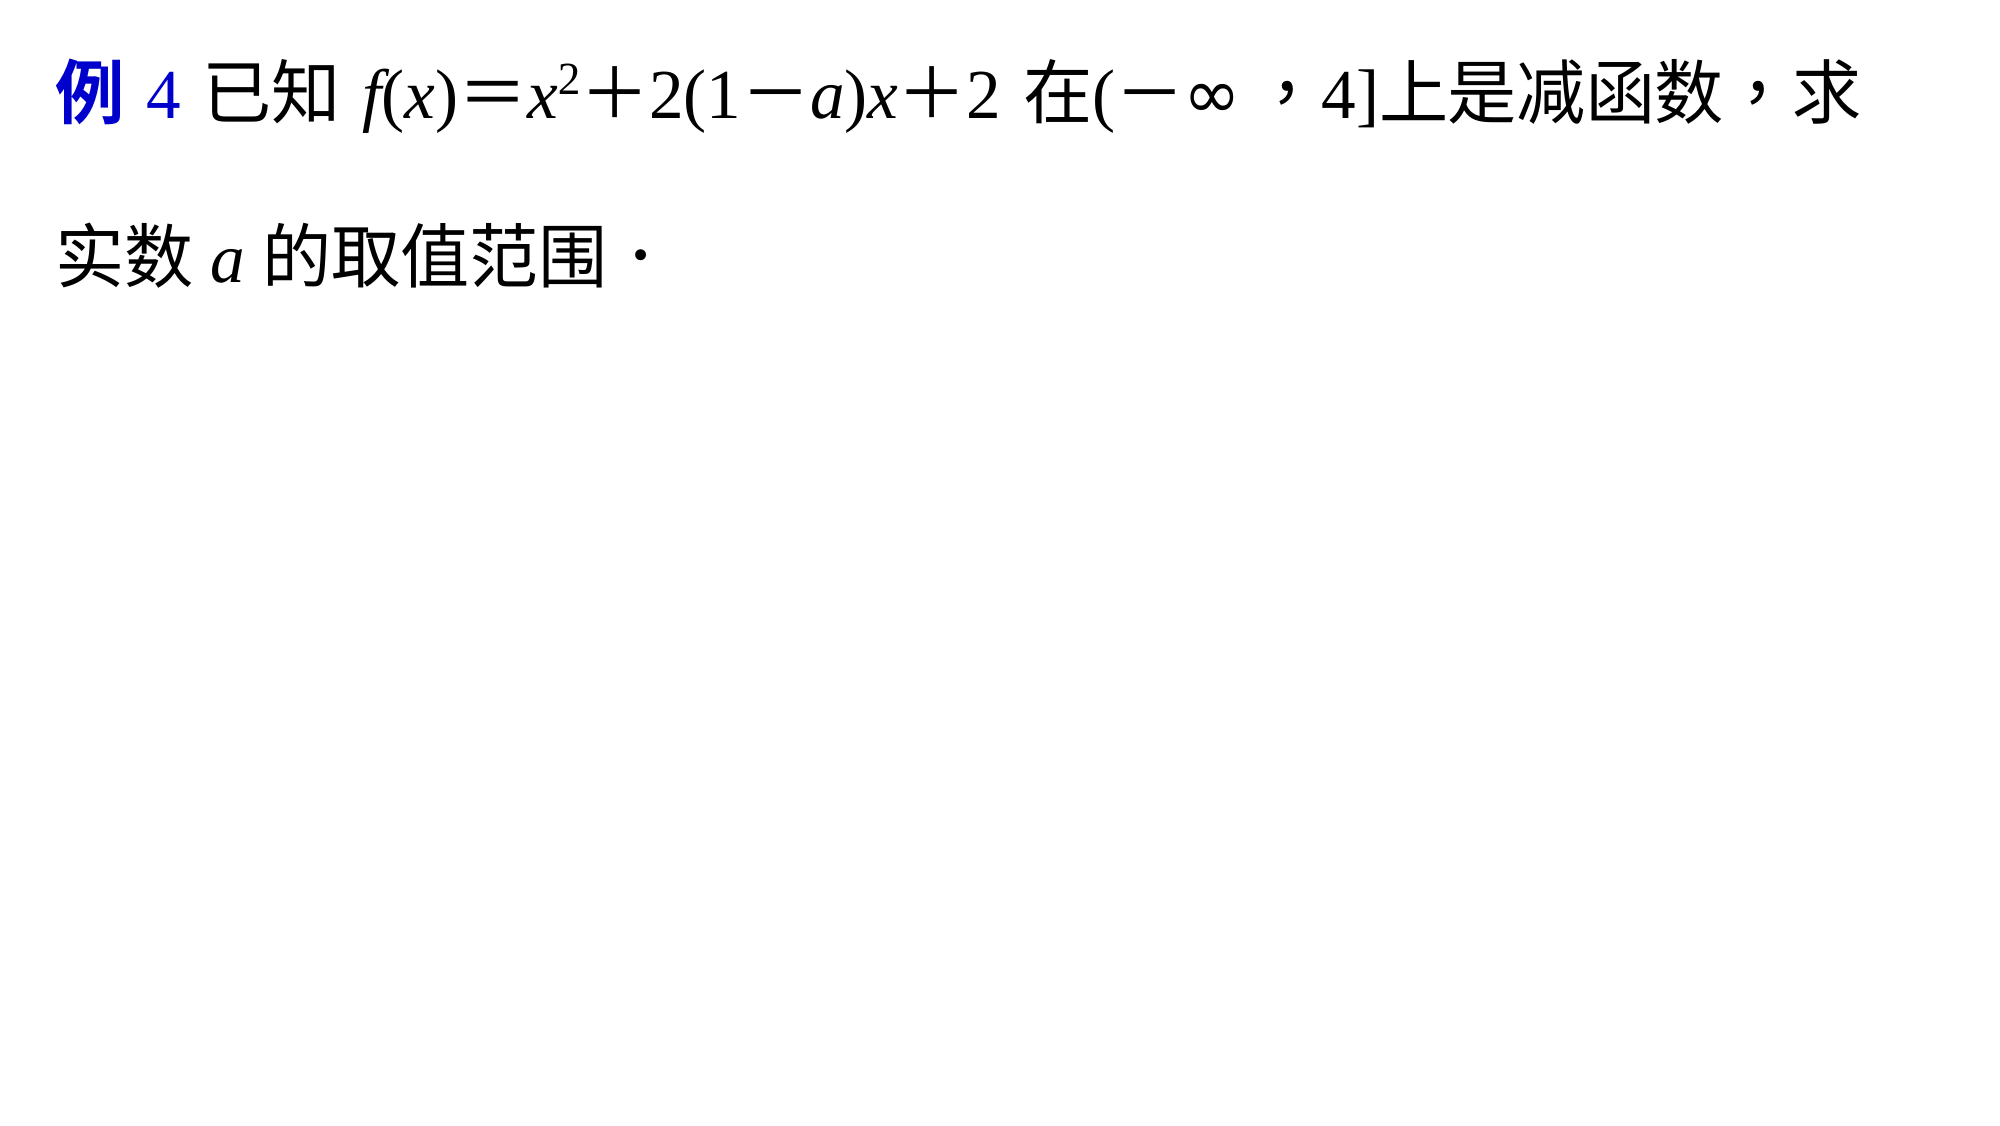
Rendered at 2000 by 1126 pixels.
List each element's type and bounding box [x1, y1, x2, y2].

text_box [55, 30, 1866, 501]
